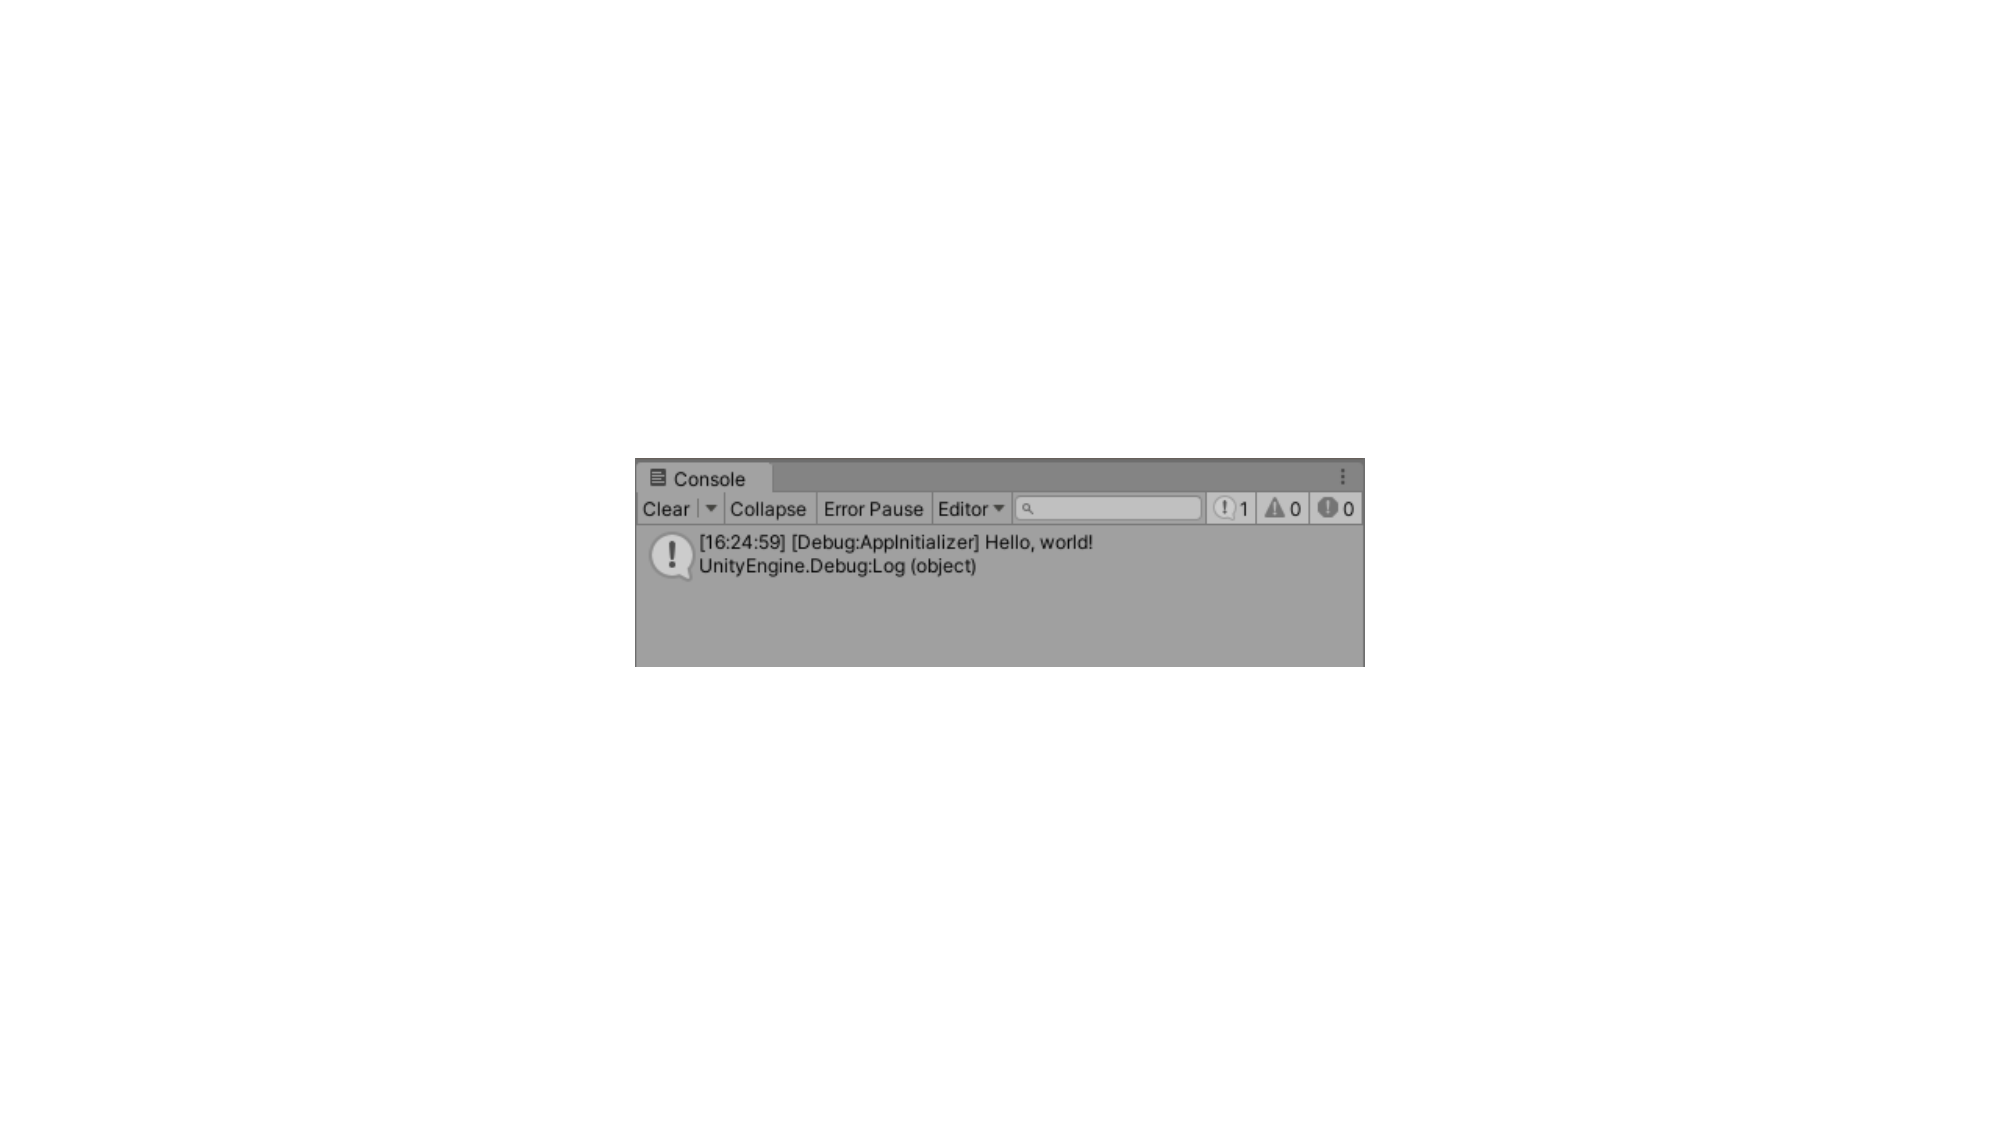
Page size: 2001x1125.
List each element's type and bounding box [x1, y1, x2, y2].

picture [634, 458, 1365, 667]
